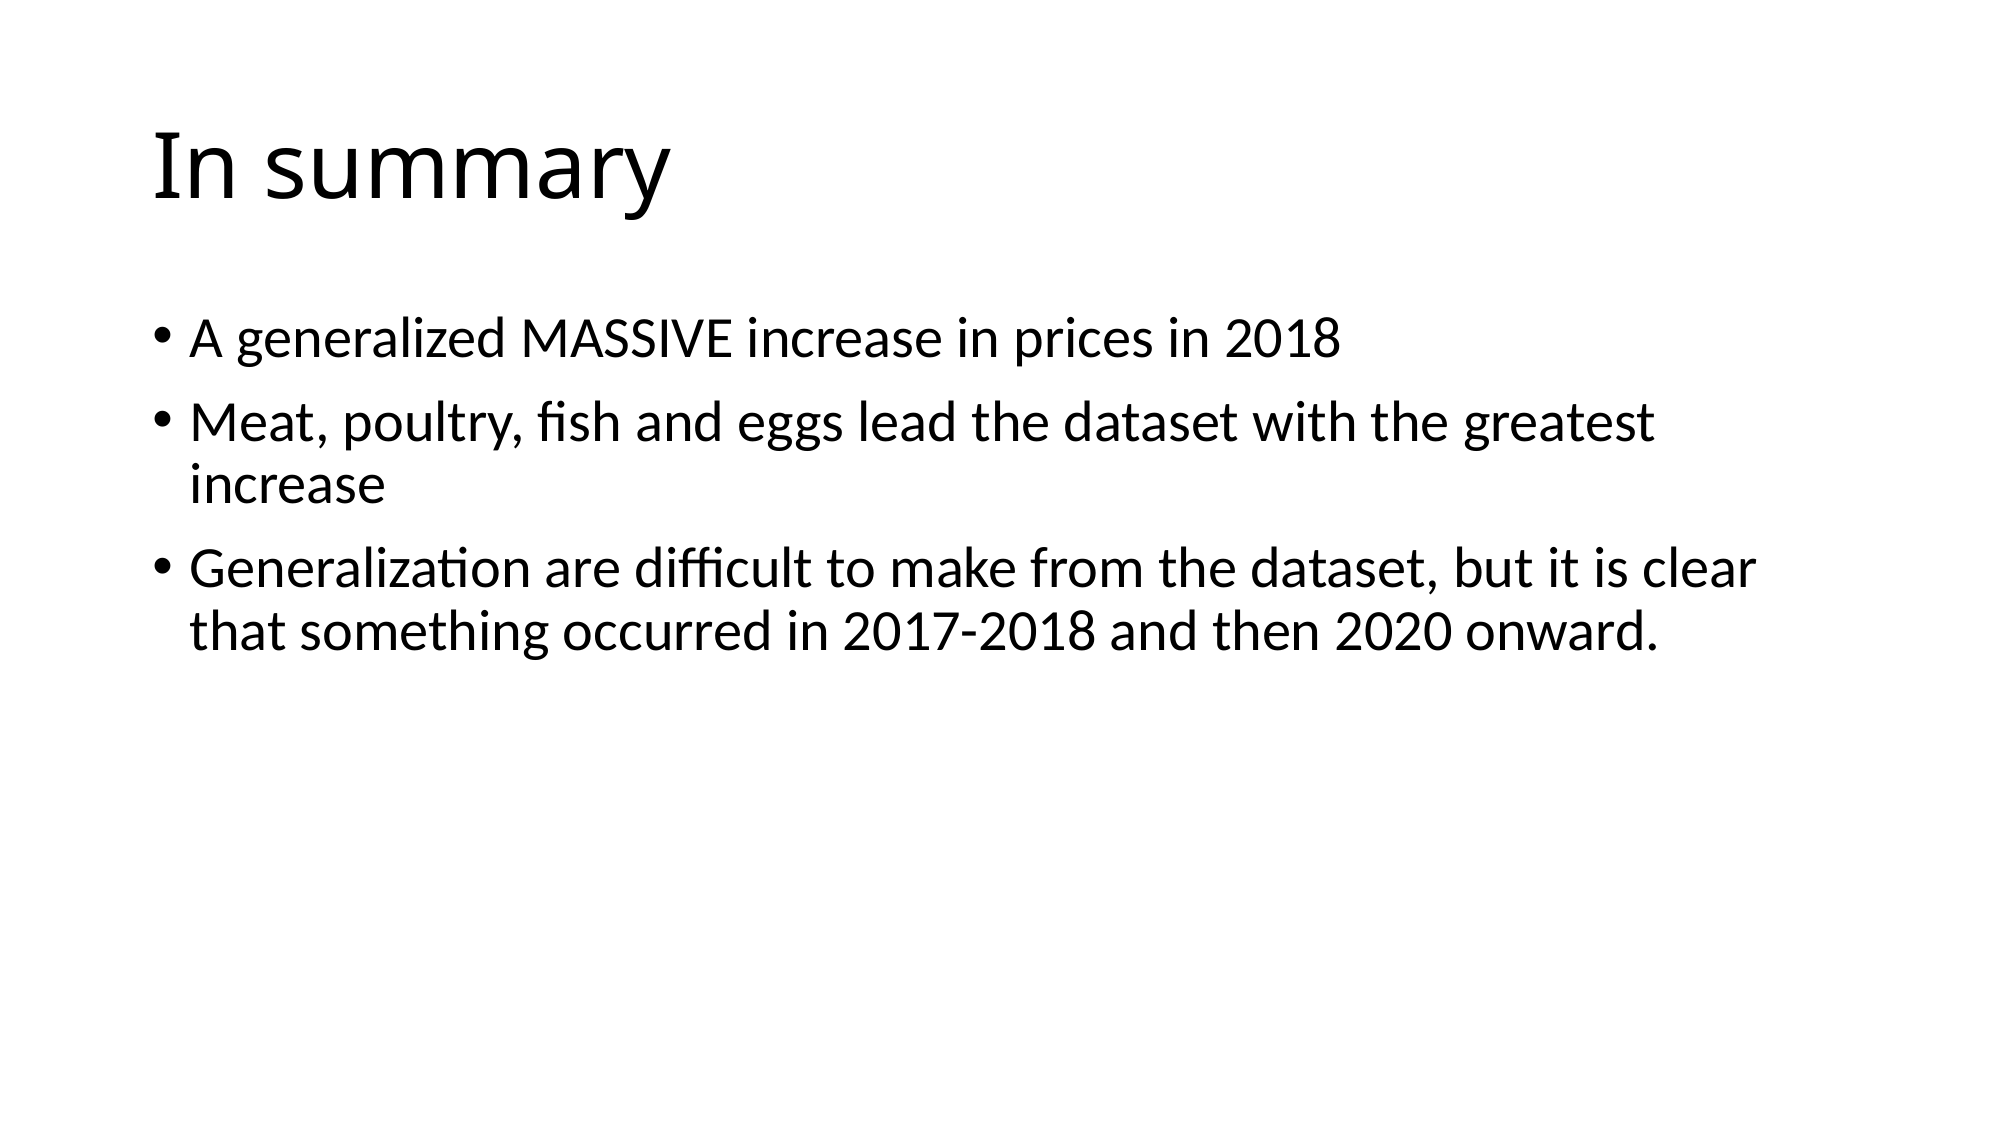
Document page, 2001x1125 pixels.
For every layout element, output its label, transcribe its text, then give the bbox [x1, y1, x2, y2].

list A generalized MASSIVE increase in prices in 2018 Meat, poultry, fish and eggs lead the dataset with the greatest increase Generalization are difficult to make from the dataset, but it is clear that something occurred in 2017-2018 and then 2020 onward. [137, 299, 1863, 1014]
title In summary [137, 59, 1863, 278]
